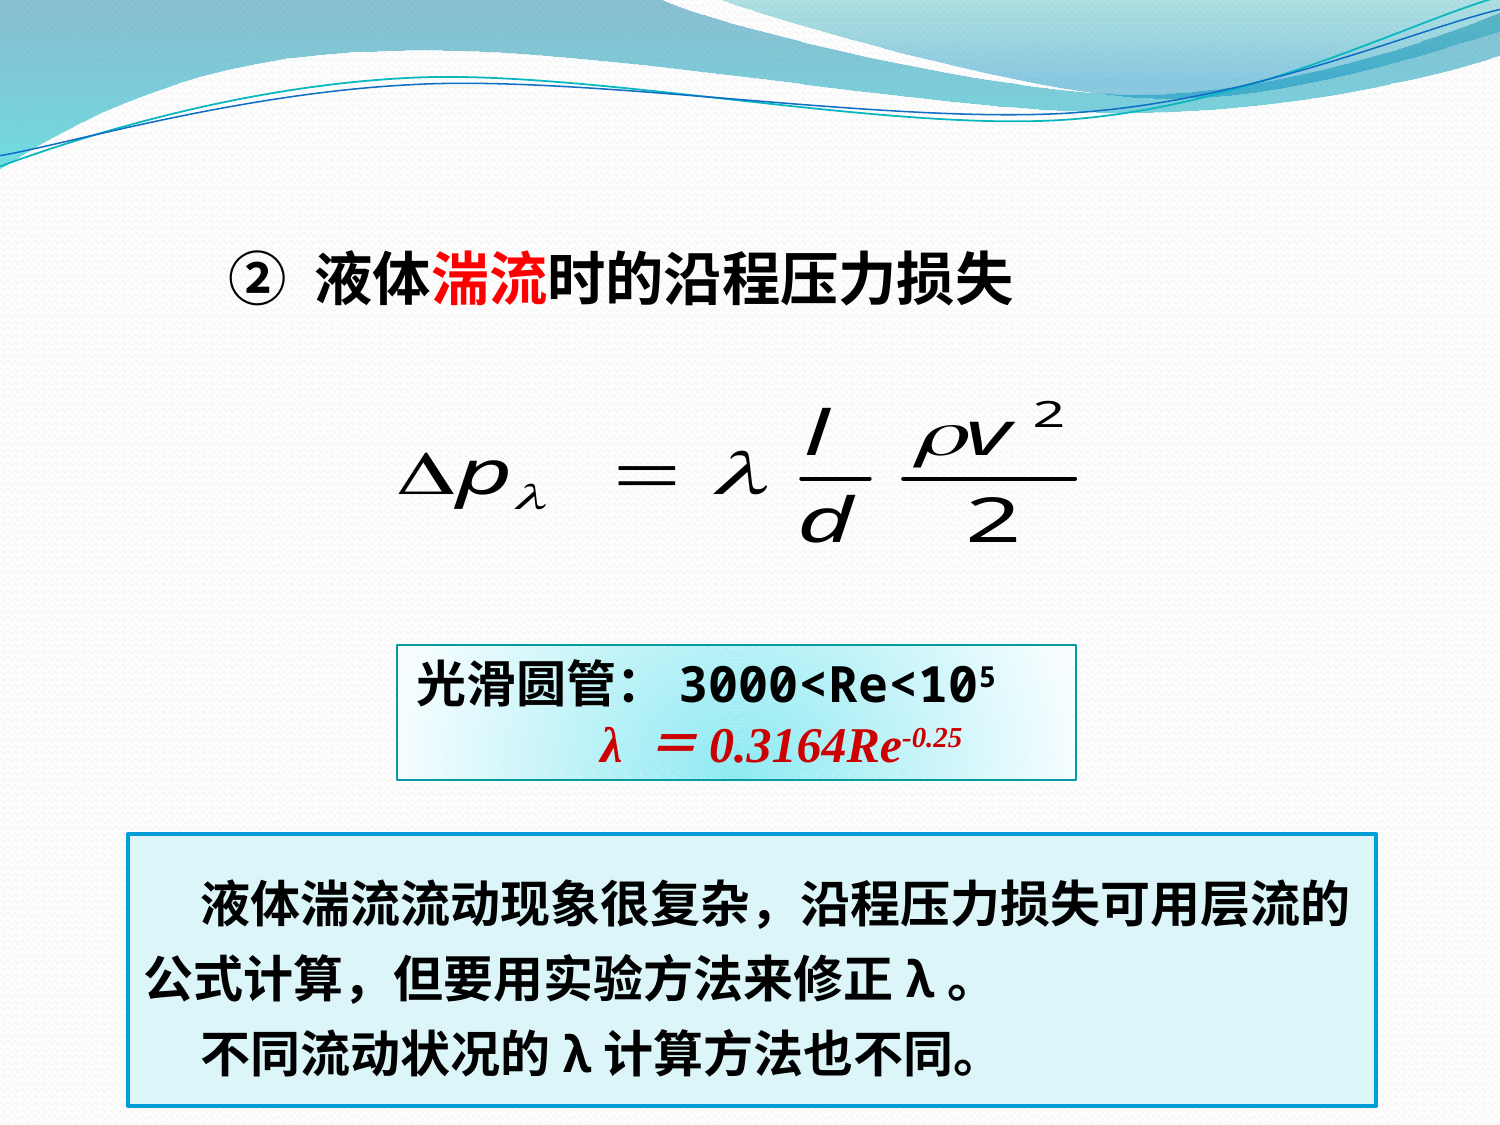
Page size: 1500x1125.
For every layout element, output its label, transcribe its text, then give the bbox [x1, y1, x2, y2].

text_box 光滑圆管：3000<Re<105 λ ＝0.3164Re-0.25 [396, 644, 1077, 781]
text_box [381, 385, 1092, 557]
text_box ② 液体湍流时的沿程压力损失 [214, 234, 1029, 320]
text_box 液体湍流流动现象很复杂，沿程压力损失可用层流的公式计算，但要用实验方法来修正λ。 不同流动状况的λ计算方法也不同。 [126, 832, 1378, 1108]
